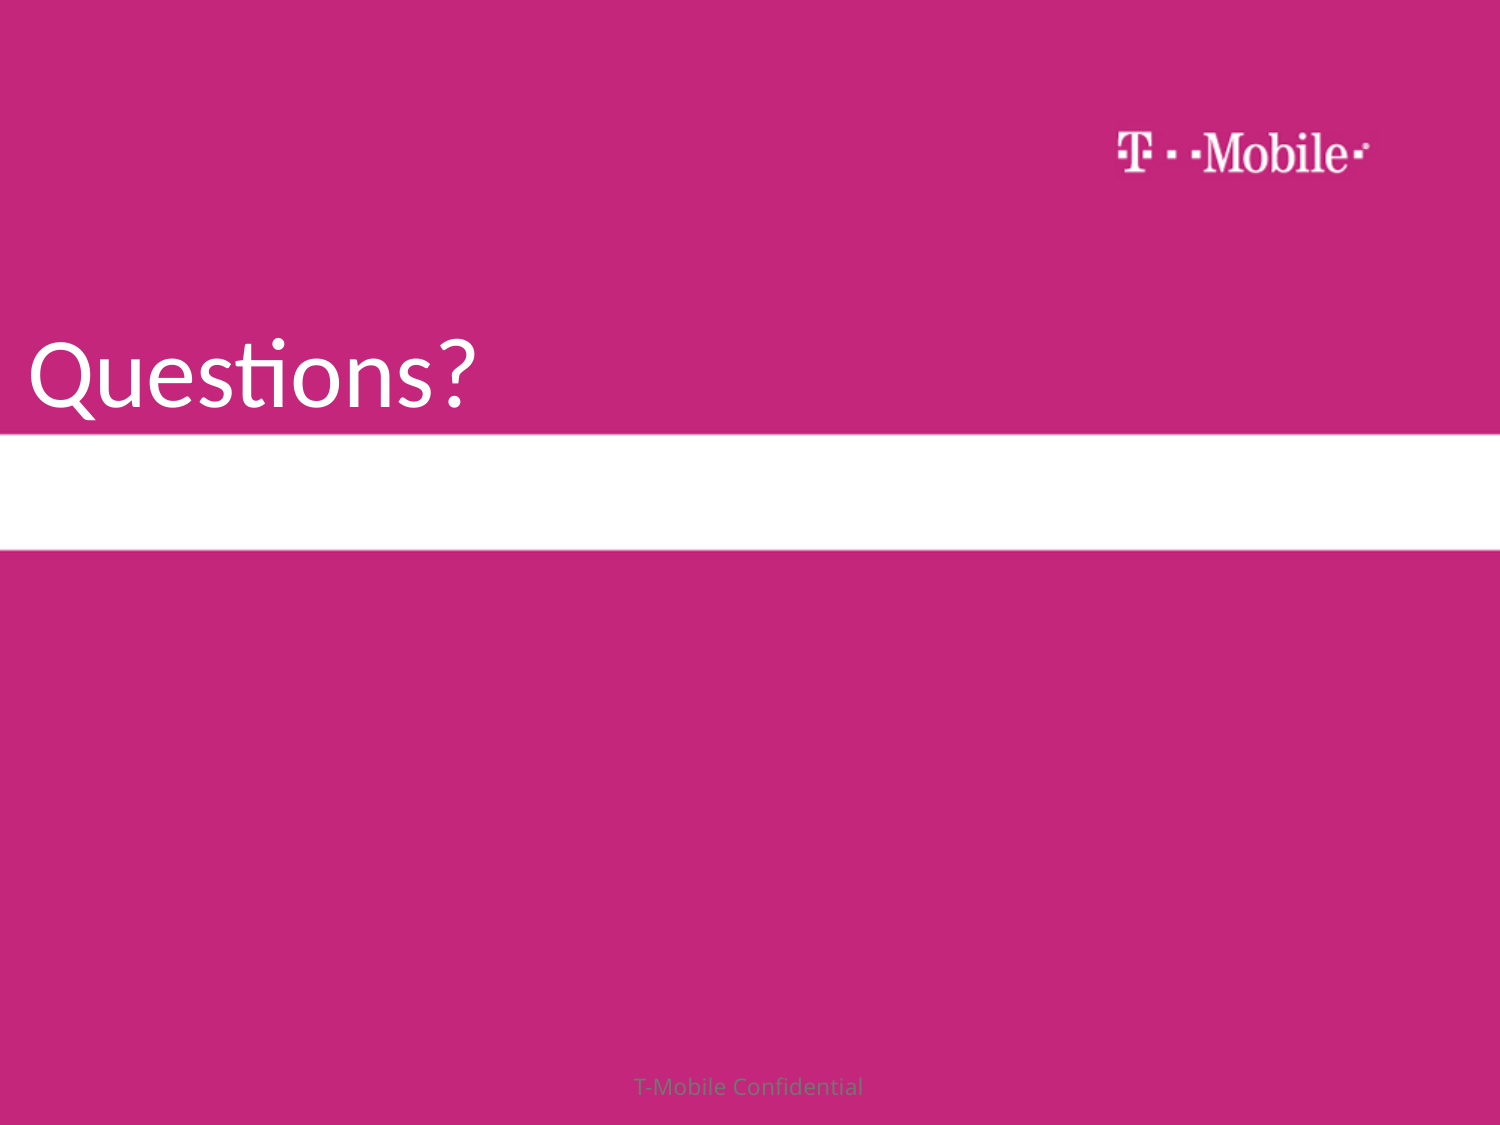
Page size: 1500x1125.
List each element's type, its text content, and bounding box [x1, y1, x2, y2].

picture [0, 0, 1500, 1125]
text_box Questions? [12, 299, 825, 435]
footer T-Mobile Confidential [576, 1069, 921, 1103]
